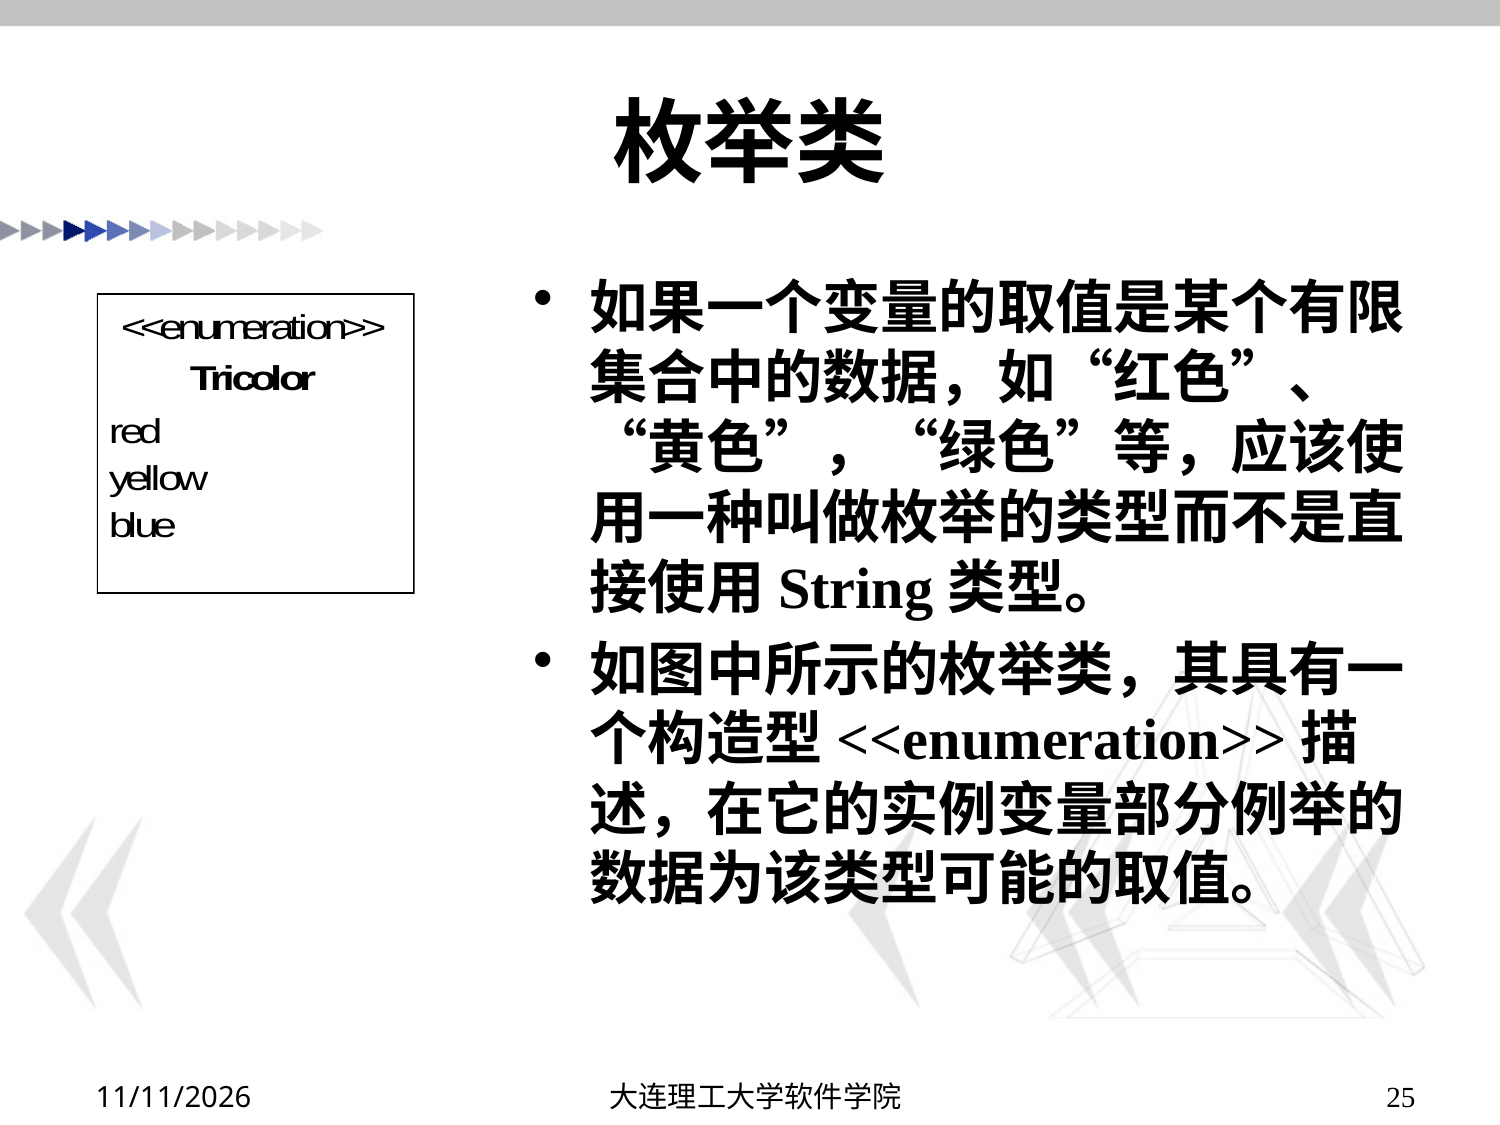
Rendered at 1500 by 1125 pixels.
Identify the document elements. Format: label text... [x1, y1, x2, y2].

slide_number 25 [1080, 1070, 1431, 1114]
list 如果一个变量的取值是某个有限集合中的数据，如“红色”、“黄色”，“绿色”等，应该使用一种叫做枚举的类型而不是直接使用String类型。 如图中所示的枚举类，其具有一个构造型<<enumeration>>描述，在它的实例变量部分例举的数据为该类型可能的取值。 [518, 262, 1425, 1047]
title 枚举类 [75, 45, 1425, 233]
footer 大连理工大学软件学院 [517, 1070, 994, 1114]
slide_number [80, 1070, 431, 1114]
picture [0, 0, 1500, 1125]
